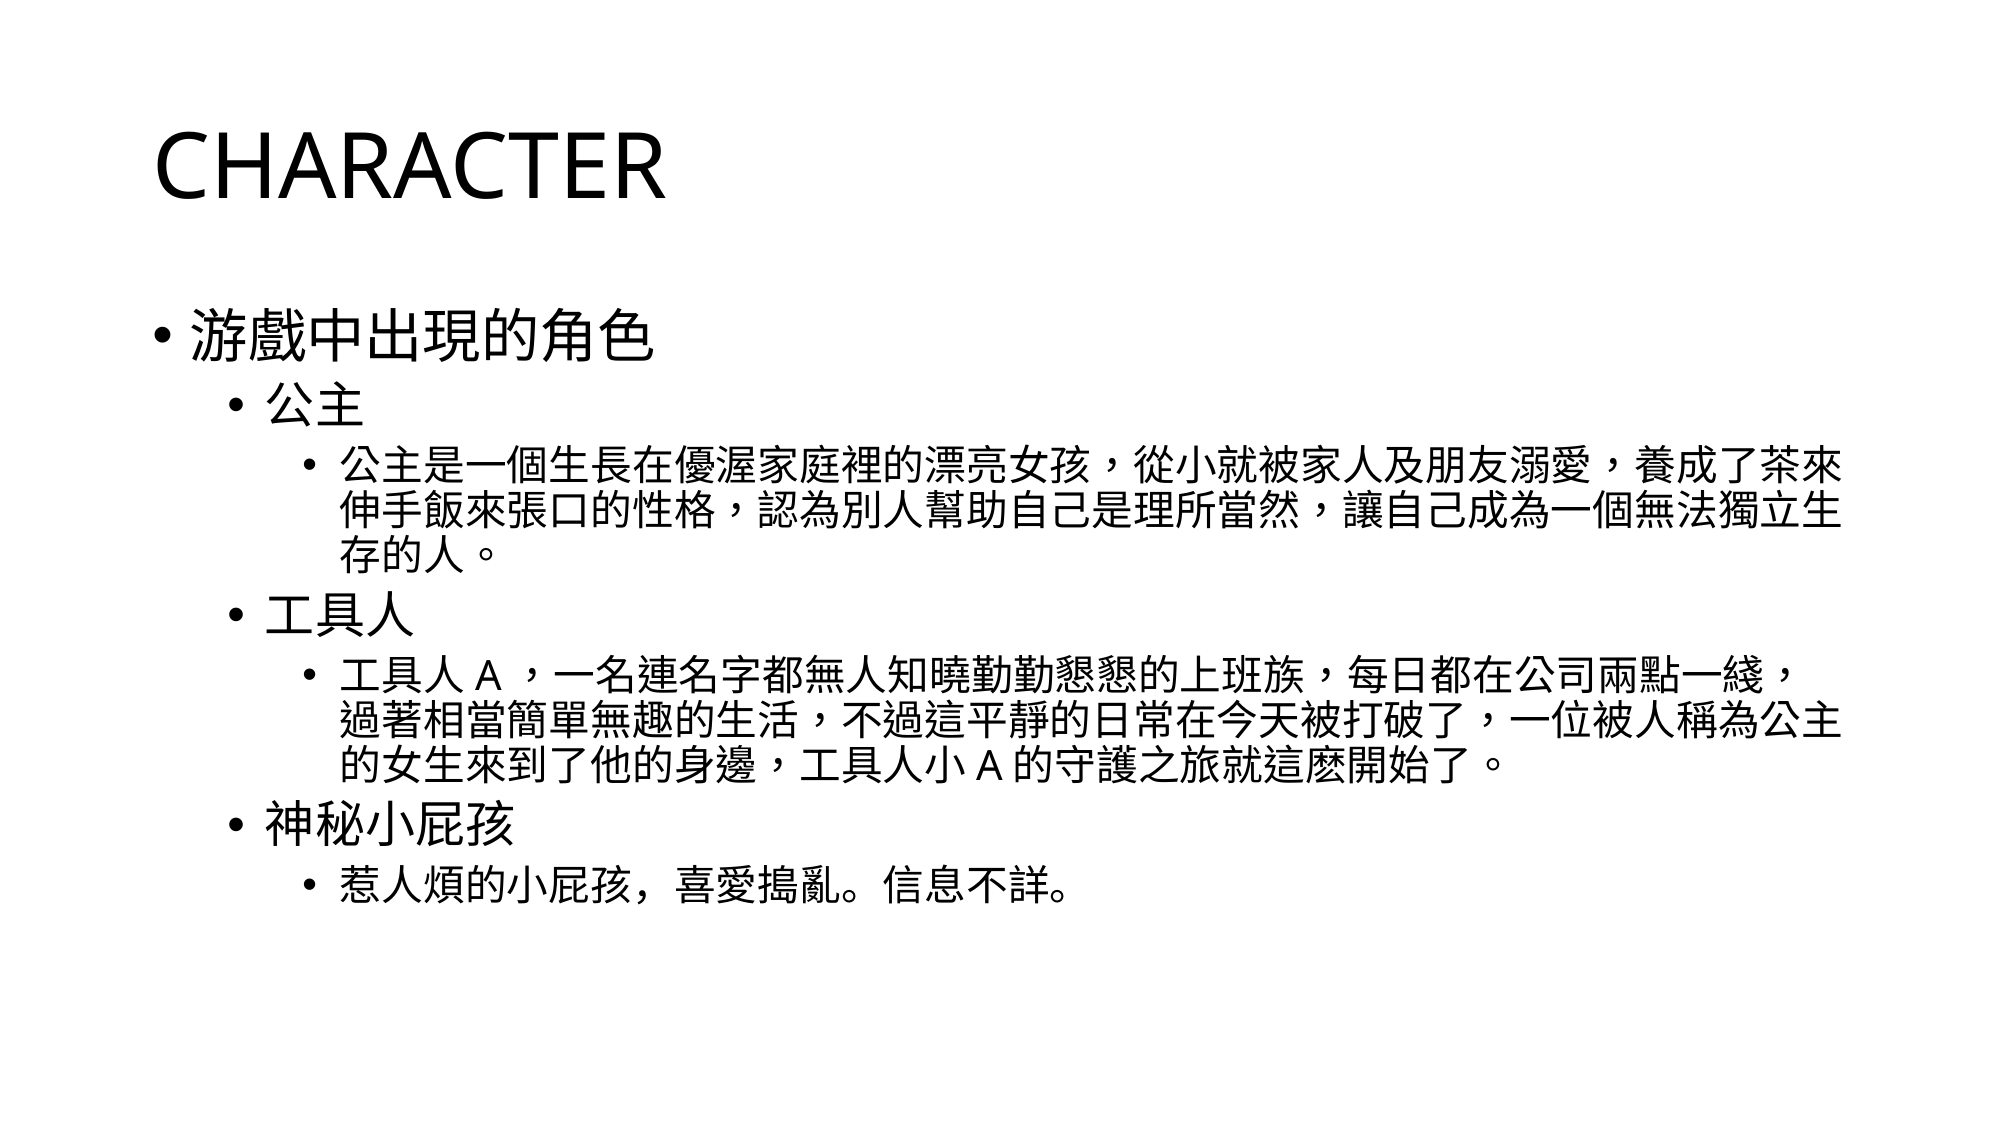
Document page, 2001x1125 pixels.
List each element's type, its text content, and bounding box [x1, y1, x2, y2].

list 游戲中出現的角色 公主 公主是一個生長在優渥家庭裡的漂亮女孩，從小就被家人及朋友溺愛，養成了茶來伸手飯來張口的性格，認為別人幫助自己是理所當然，讓自己成為一個無法獨立生存的人。 工具人 工具人A，一名連名字都無人知曉勤勤懇懇的上班族，每日都在公司兩點一綫，過著相當簡單無趣的生活，不過這平靜的日常在今天被打破了，一位被人稱為公主的女生來到了他的身邊，工具人小A的守護之旅就這麽開始了。 神秘小屁孩 惹人煩的小屁孩，喜愛搗亂。信息不詳。 [137, 299, 1863, 1014]
title CHARACTER [137, 59, 1863, 278]
